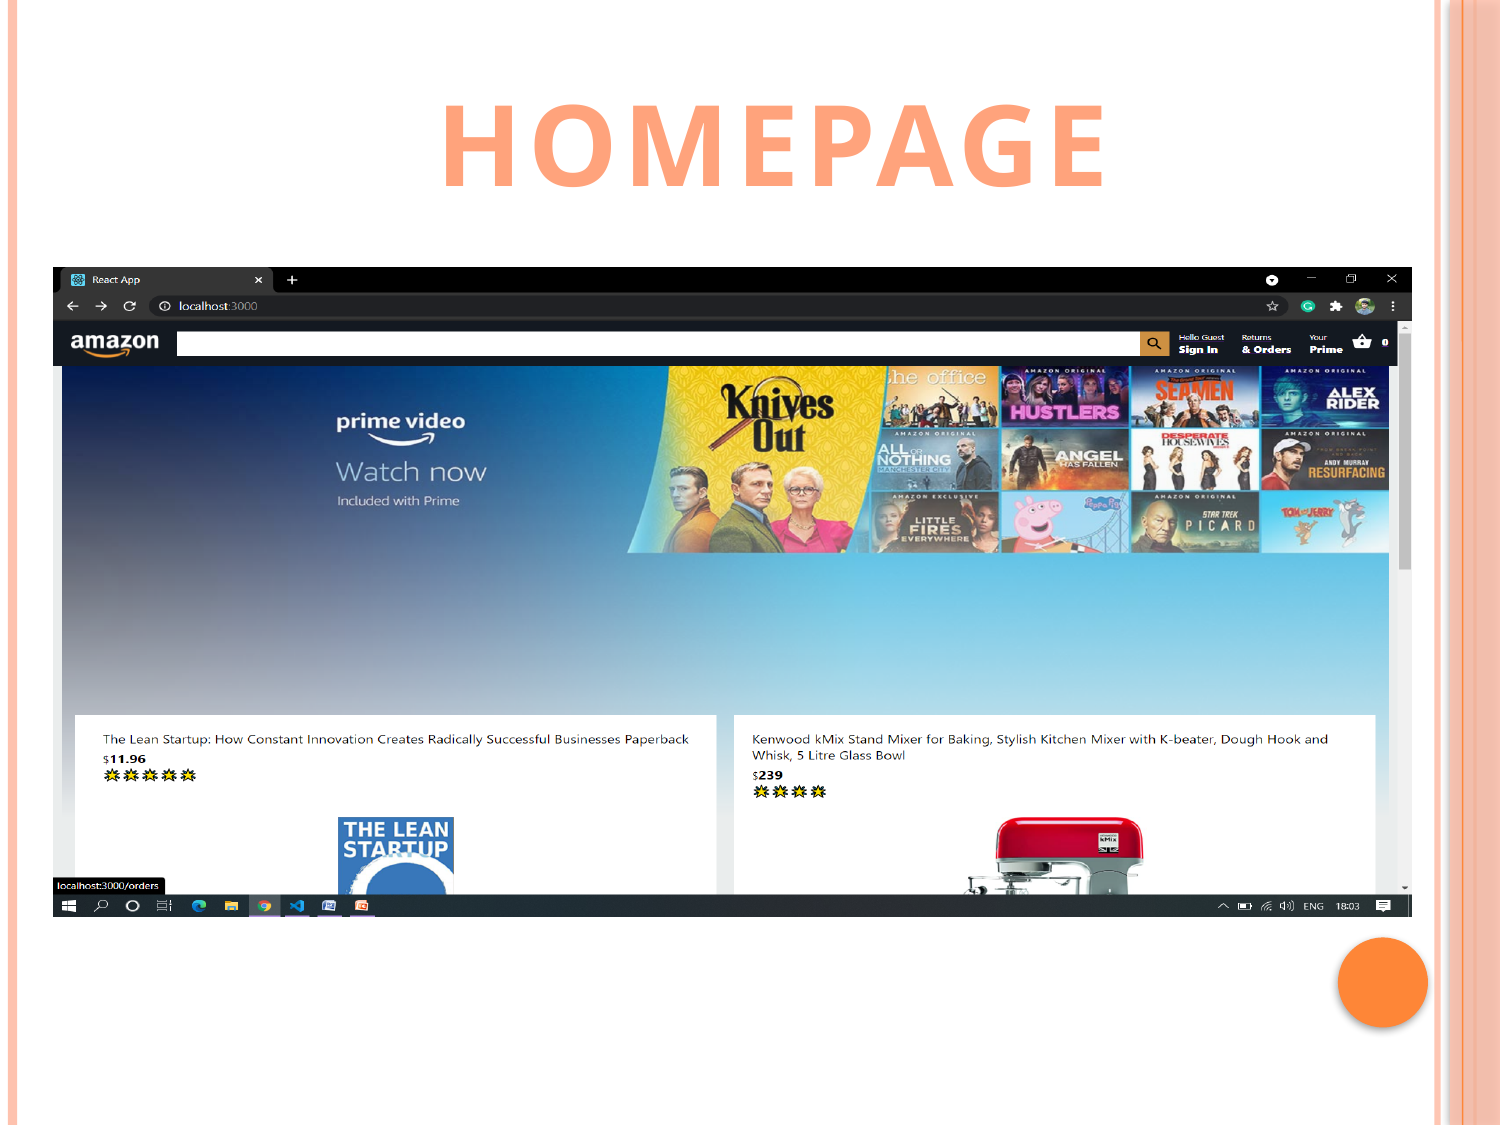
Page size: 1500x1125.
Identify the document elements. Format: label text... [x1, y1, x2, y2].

text_box HOMEPAGE [421, 66, 1125, 217]
picture [52, 266, 1413, 918]
